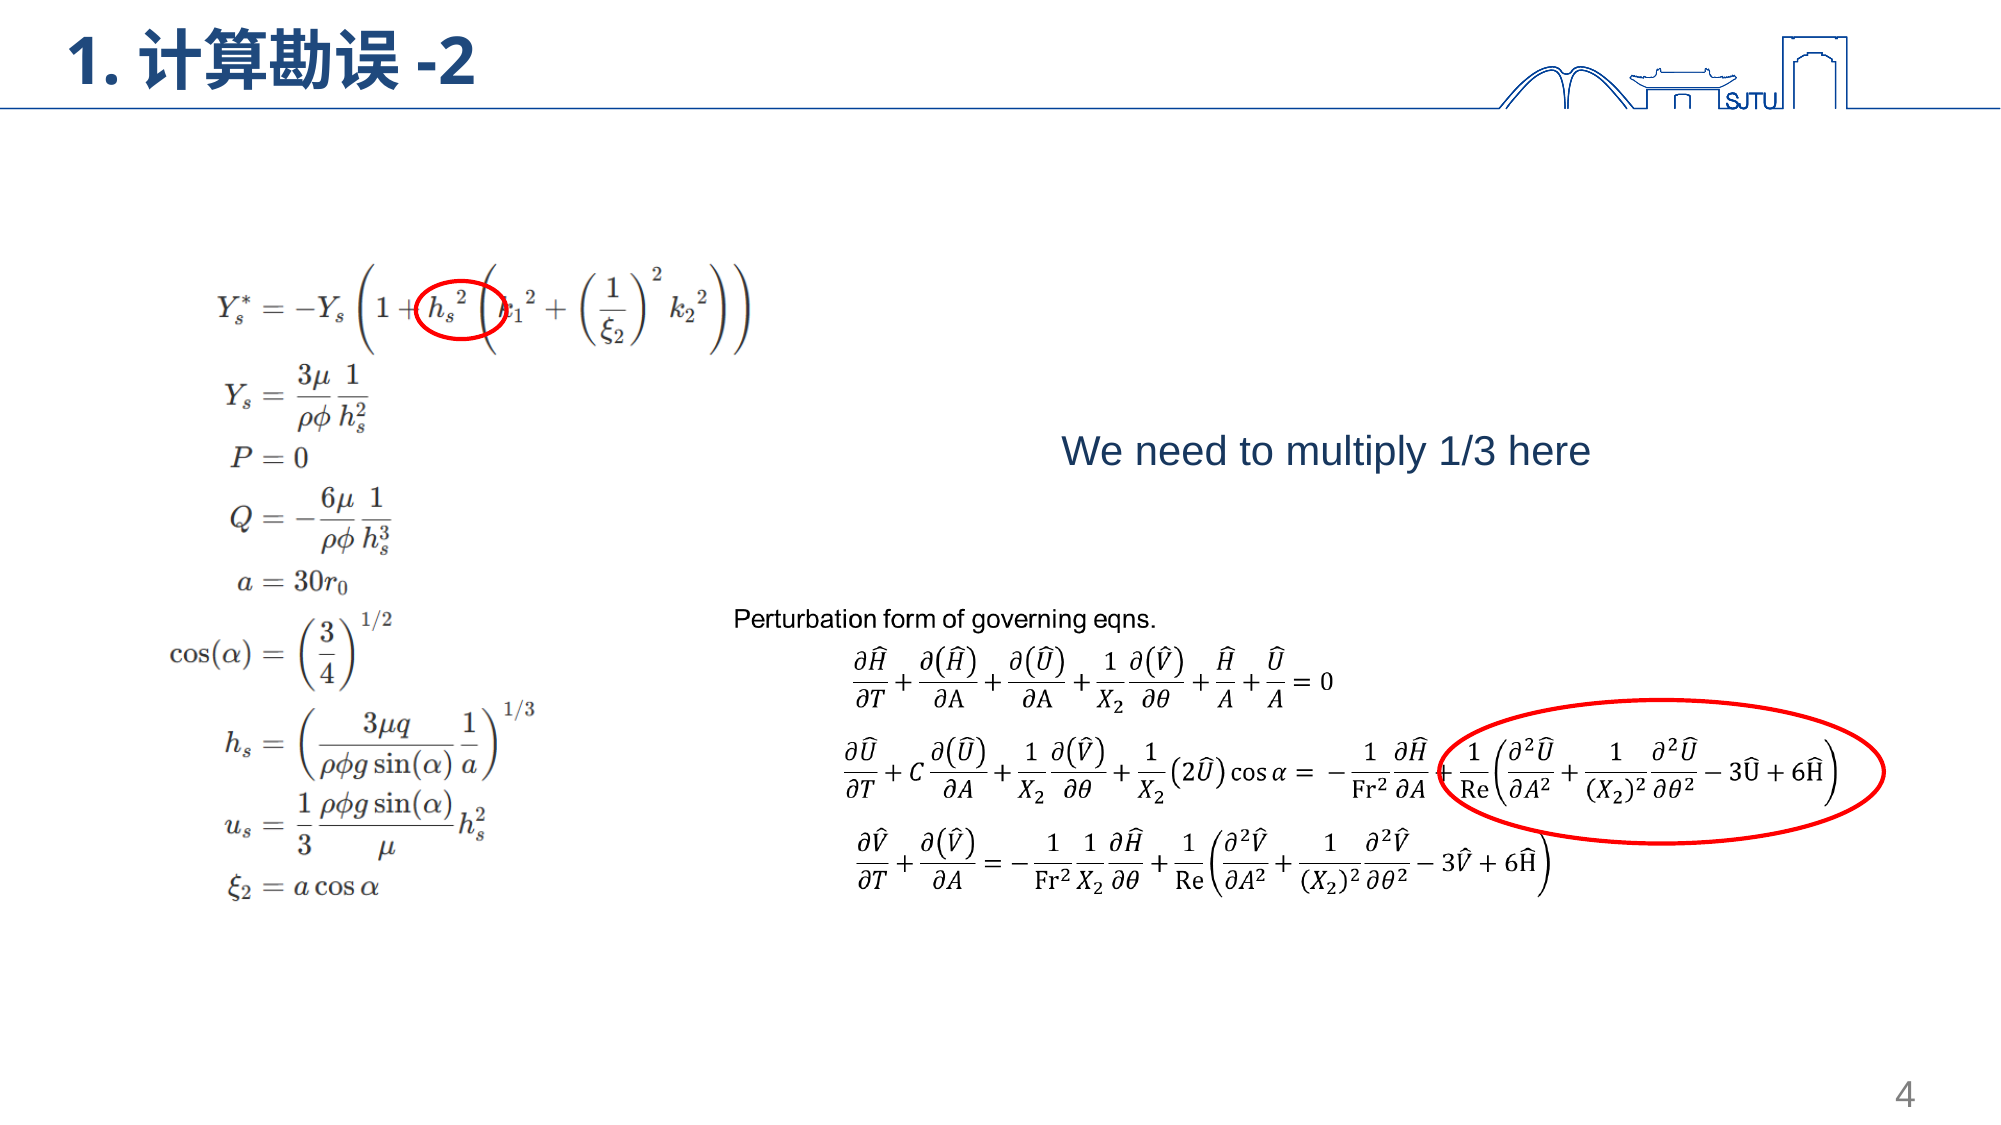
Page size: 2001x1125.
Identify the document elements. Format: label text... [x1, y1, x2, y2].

text_box [1863, 738, 1887, 805]
title 1.计算勘误-2 [50, 11, 1950, 106]
picture [717, 593, 1858, 903]
text_box We need to multiply 1/3 here [1046, 416, 1607, 482]
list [0, 239, 956, 922]
